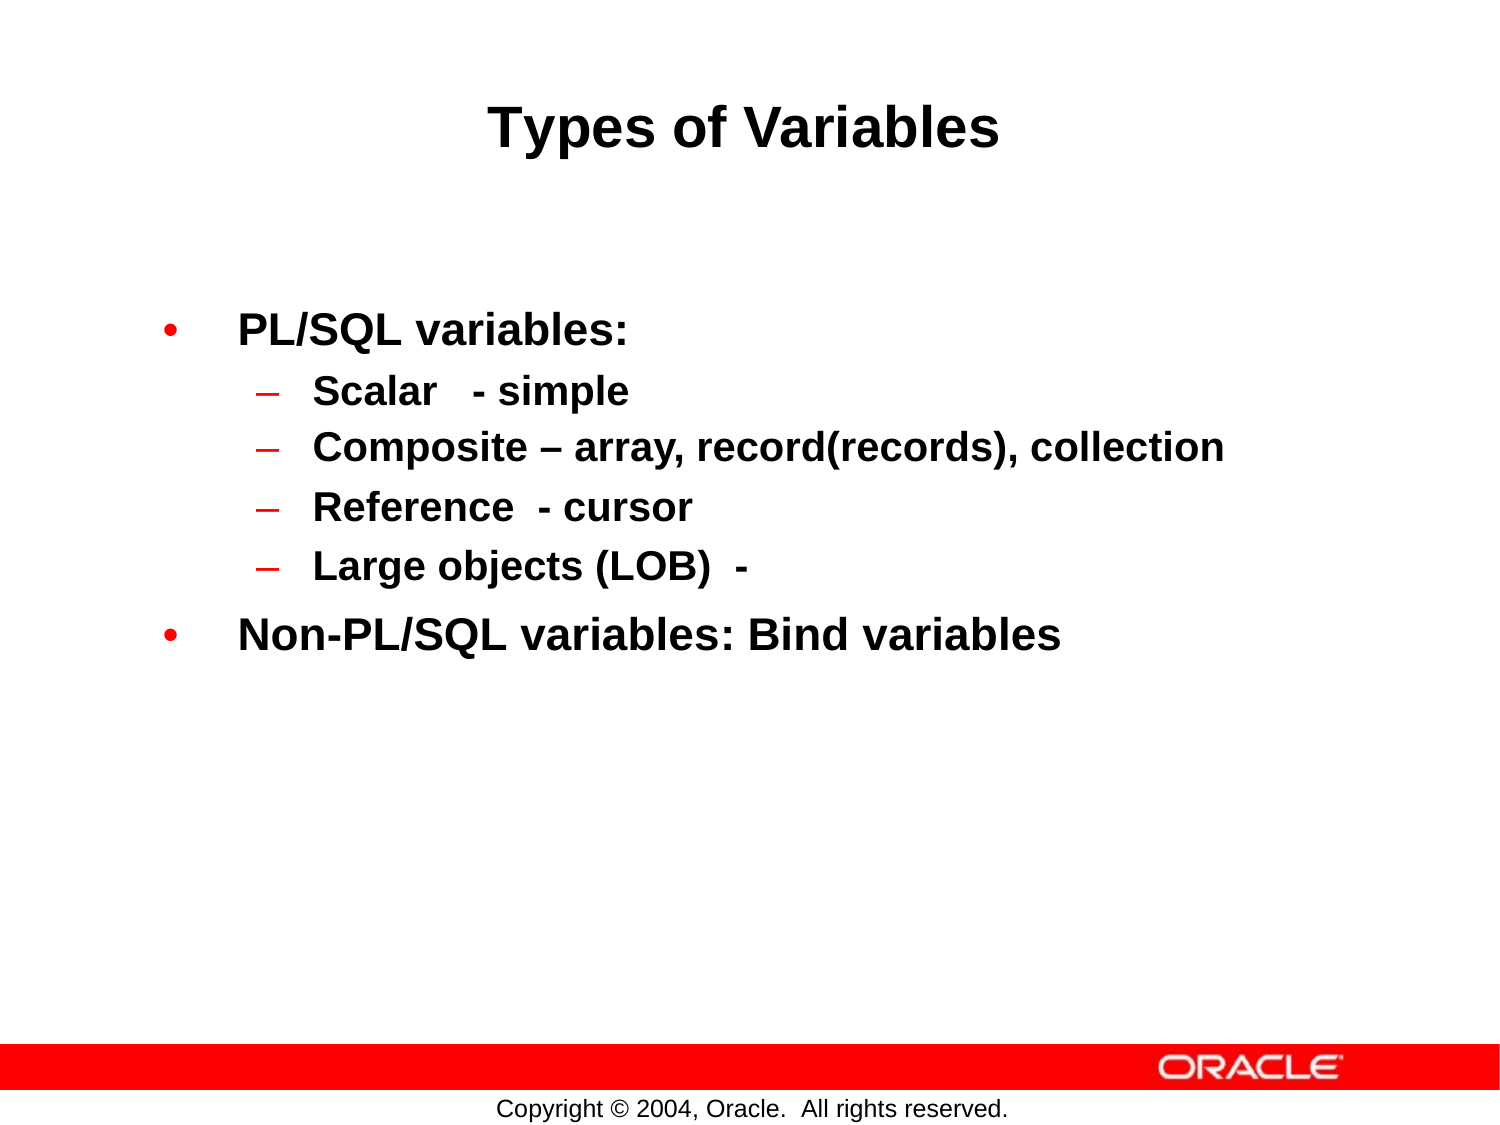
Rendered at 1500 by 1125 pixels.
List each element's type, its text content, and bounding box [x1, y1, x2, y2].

text_box Non-PL/SQL [235, 610, 517, 661]
text_box Types [485, 97, 668, 160]
text_box Copyright © 2004, Oracle. All rights reserved. [494, 1094, 1012, 1124]
text_box variables: [518, 610, 744, 661]
text_box • [160, 610, 188, 661]
text_box PL/SQL variables: [235, 305, 639, 356]
text_box Scalar - simple Composite – array, record(records), collection Reference - cursor Large objects (LOB) - [310, 369, 1263, 595]
text_box [0, 1044, 1500, 1090]
text_box of [670, 97, 739, 160]
text_box Bind [745, 610, 859, 661]
text_box Variables [741, 97, 1015, 160]
text_box variables [860, 610, 1071, 661]
text_box • [160, 305, 188, 356]
text_box – – – – [254, 369, 288, 595]
